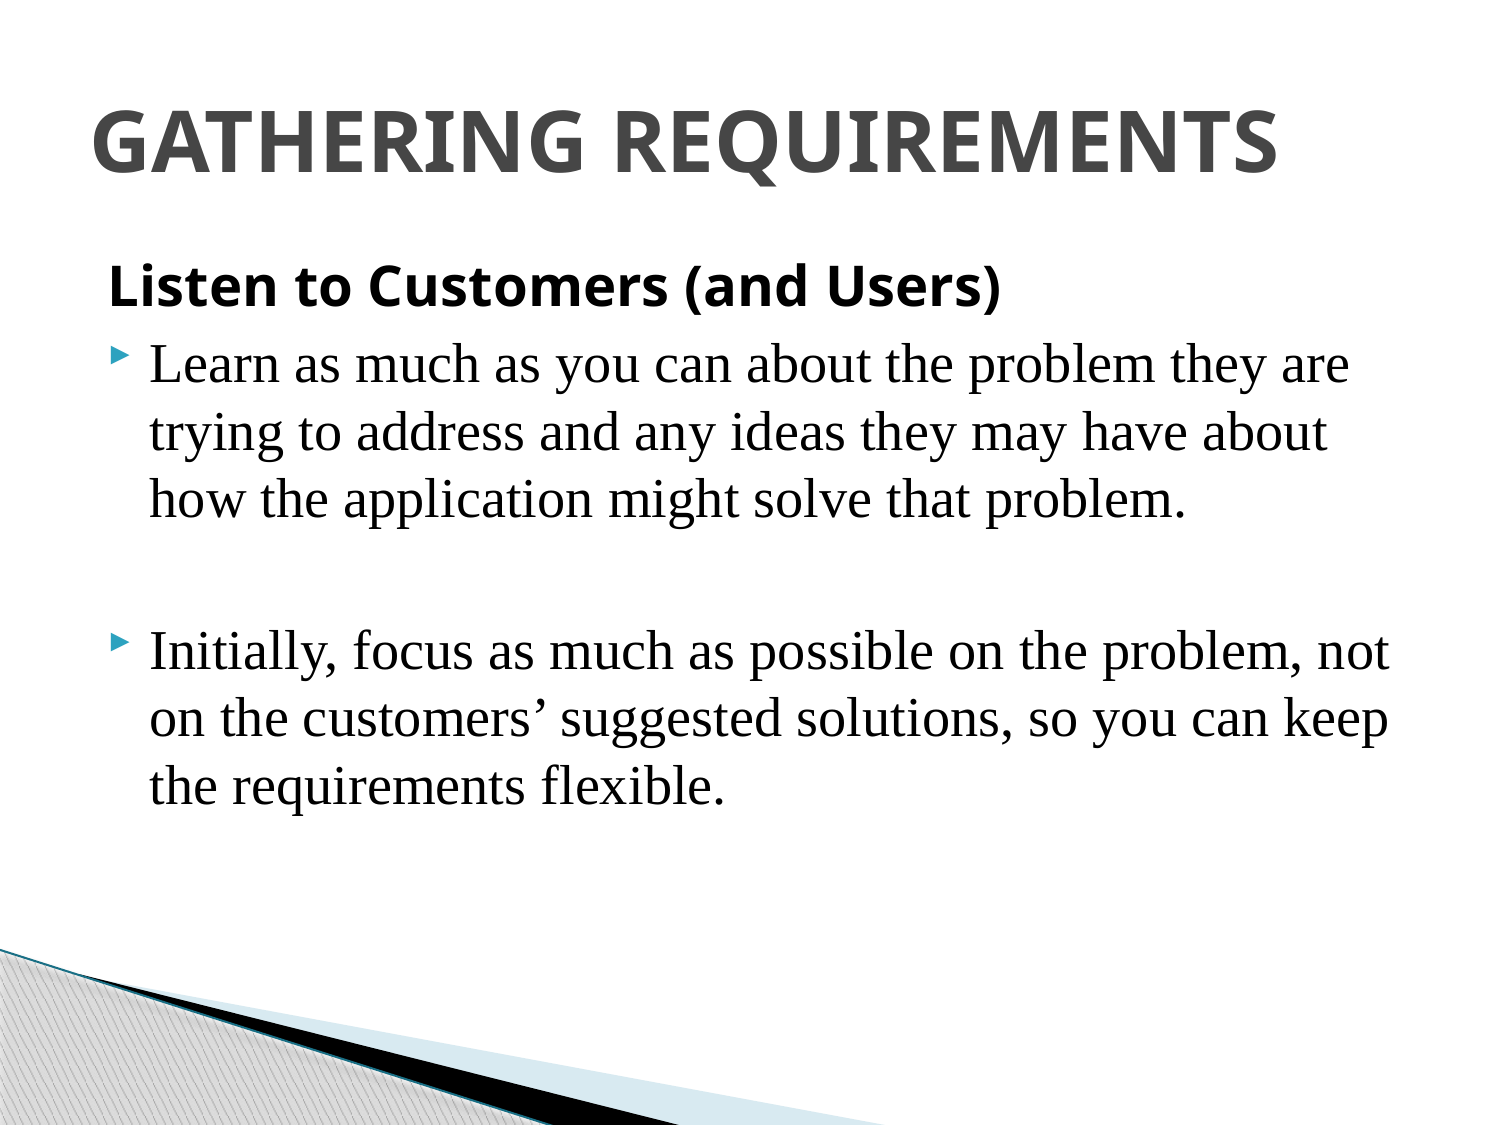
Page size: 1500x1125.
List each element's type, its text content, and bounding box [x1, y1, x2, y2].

list Listen to Customers (and Users) Learn as much as you can about the problem they are trying to address and any ideas they may have about how the application might solve that problem. Initially, focus as much as possible on the problem, not on the customers’ suggested solutions, so you can keep the requirements flexible. [75, 243, 1425, 986]
title GATHERING REQUIREMENTS [75, 45, 1425, 233]
